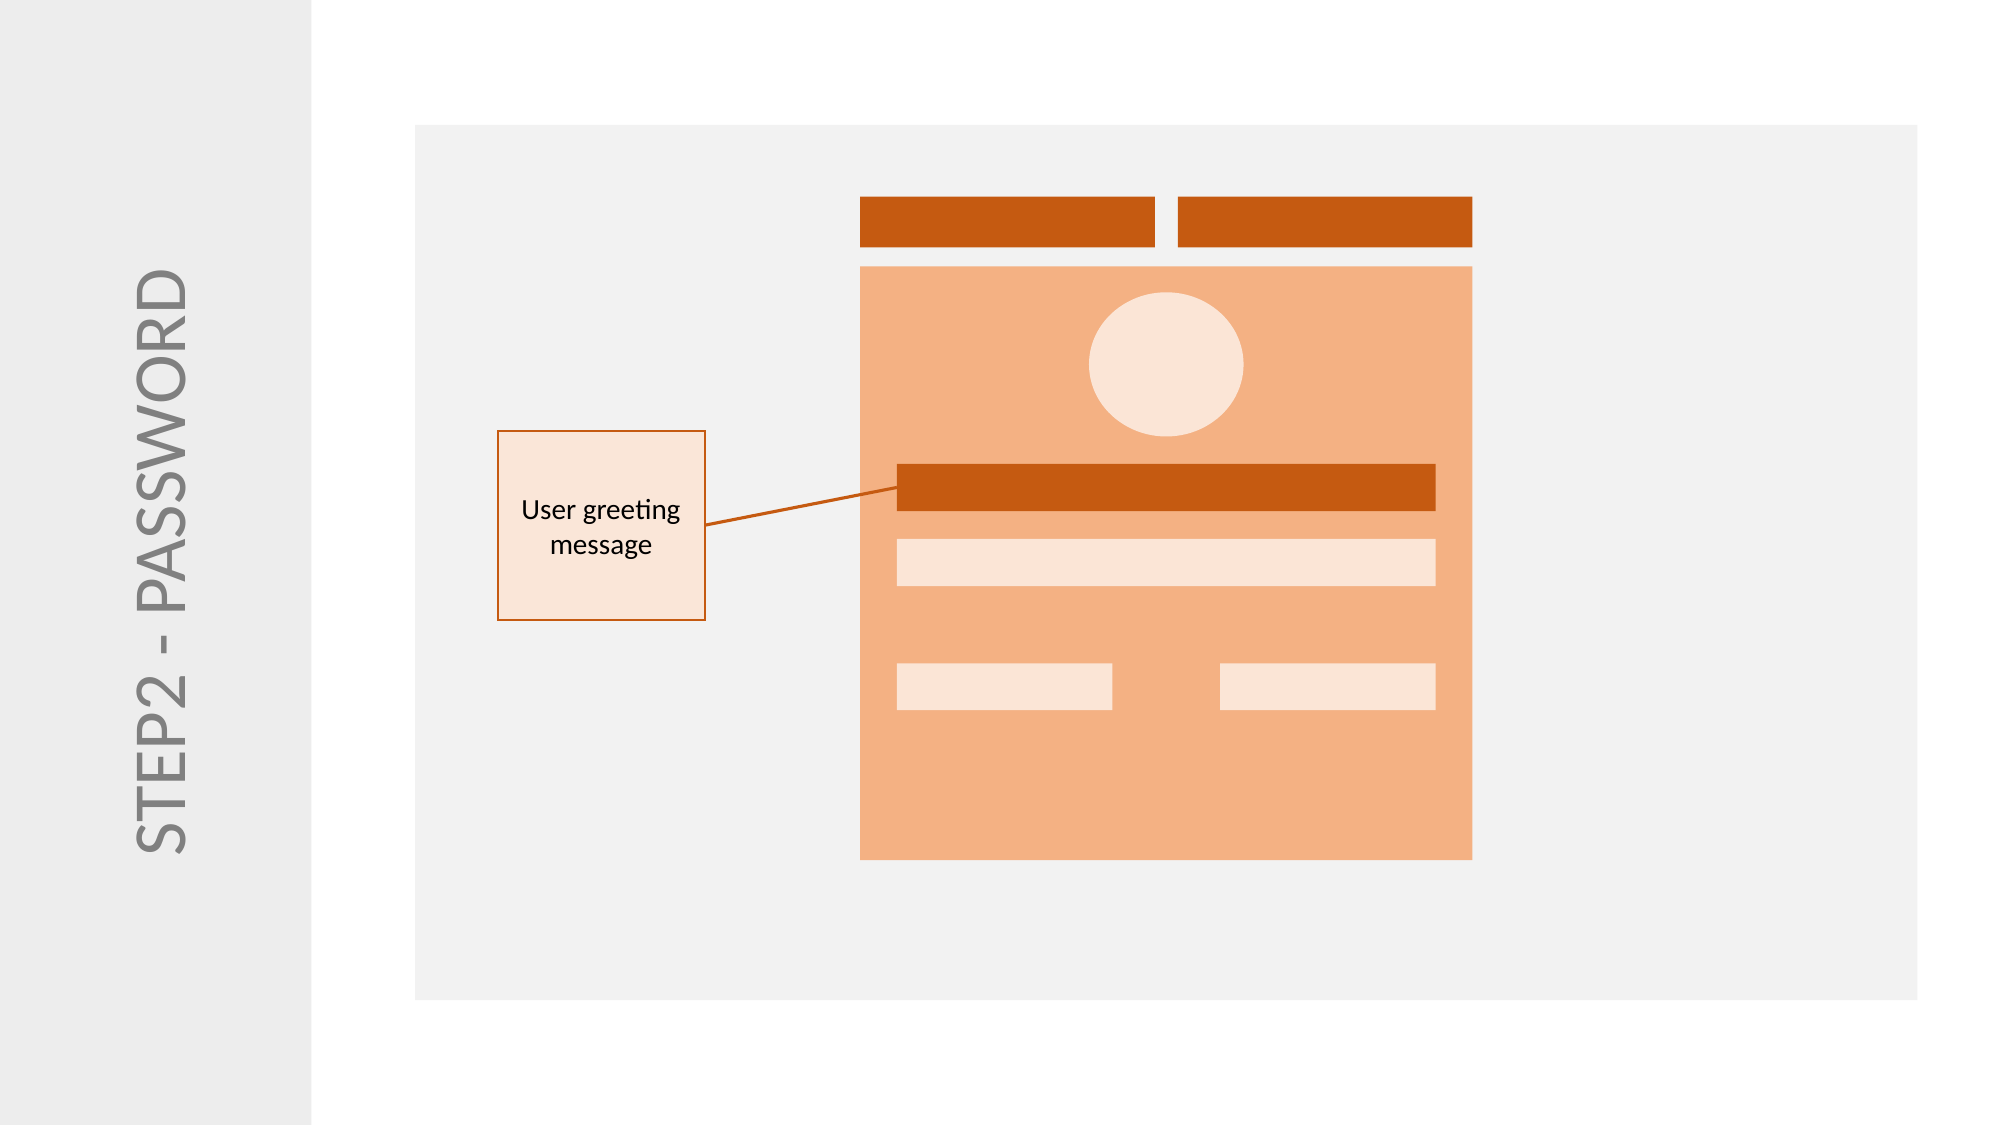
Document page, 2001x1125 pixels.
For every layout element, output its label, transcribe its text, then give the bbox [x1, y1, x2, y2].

text_box STEP2 - PASSWORD [0, 0, 312, 1125]
text_box [859, 196, 1156, 248]
text_box User greeting message [497, 430, 706, 621]
text_box [1177, 196, 1473, 248]
text_box [896, 463, 1437, 512]
text_box [1087, 291, 1245, 438]
text_box [414, 124, 1918, 1001]
text_box [1219, 662, 1437, 711]
text_box [896, 538, 1437, 587]
text_box [896, 662, 1114, 711]
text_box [704, 487, 897, 526]
text_box [859, 265, 1473, 861]
